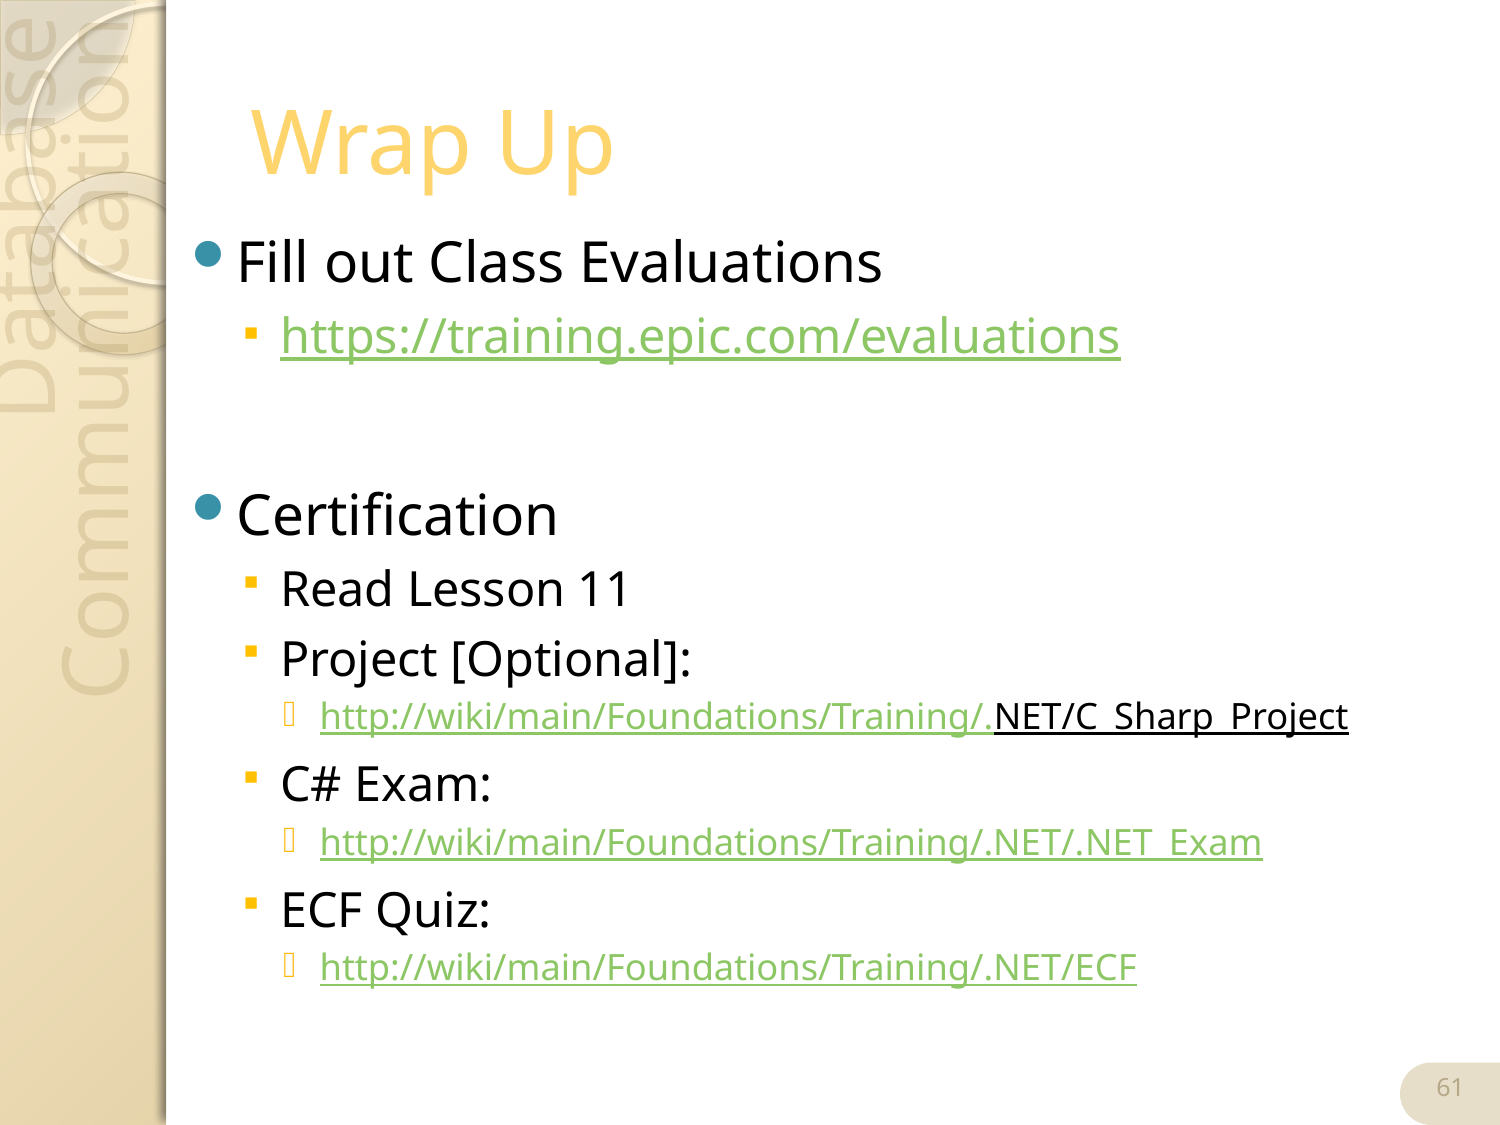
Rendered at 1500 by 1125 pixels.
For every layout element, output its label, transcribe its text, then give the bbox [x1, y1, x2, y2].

slide_number 61 [1413, 1034, 1488, 1113]
list Fill out Class Evaluations https://training.epic.com/evaluations Certification Read Lesson 11 Project [Optional]: http://wiki/main/Foundations/Training/.NET/C_Sharp_Project C# Exam: http://wiki/main/Foundations/Training/.NET/.NET_Exam ECF Quiz: http://wiki/main/Foundations/Training/.NET/ECF [163, 218, 1500, 1007]
title Wrap Up [235, 45, 1466, 218]
